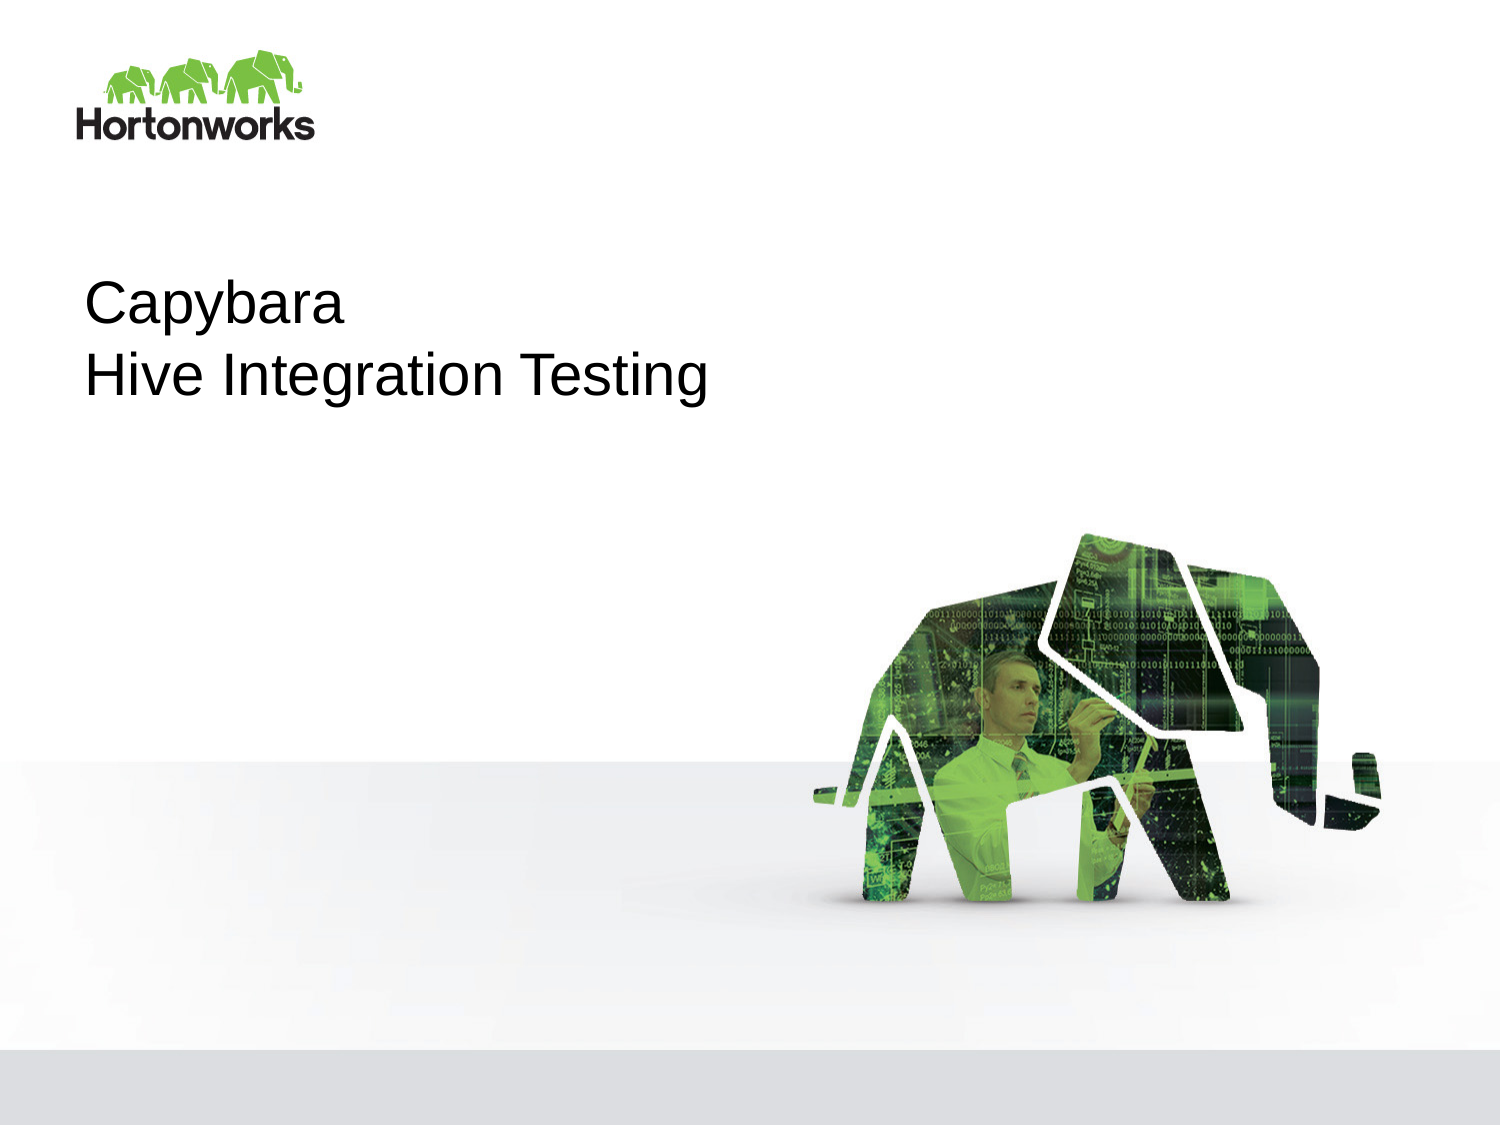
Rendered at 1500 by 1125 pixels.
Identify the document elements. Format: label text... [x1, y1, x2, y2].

title Capybara Hive Integration Testing [70, 256, 1454, 419]
picture [0, 0, 1500, 1125]
